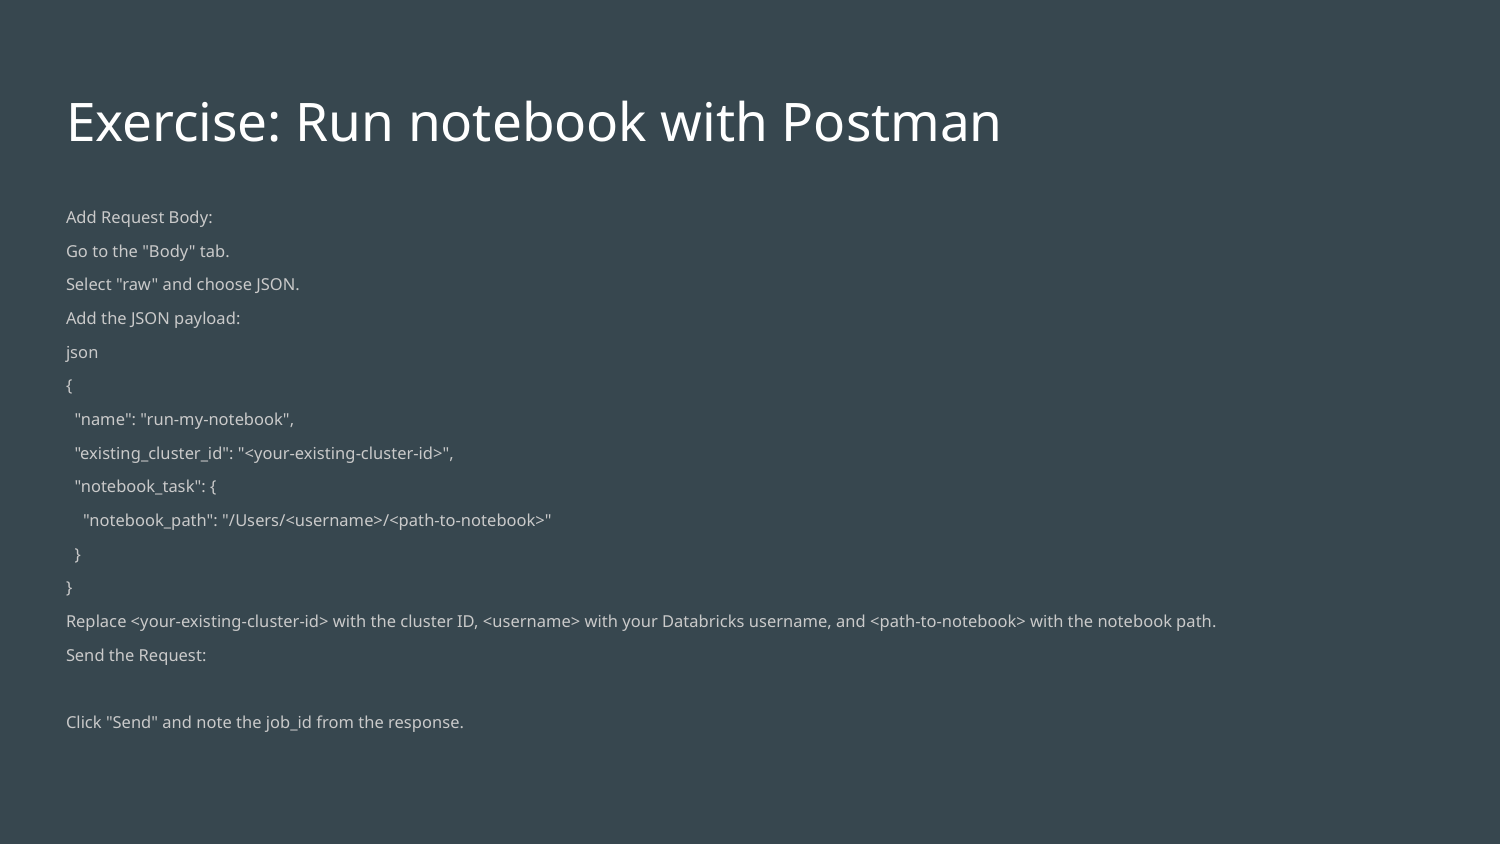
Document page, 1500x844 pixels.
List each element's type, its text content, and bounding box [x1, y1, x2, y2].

title Exercise: Run notebook with Postman [51, 72, 1449, 167]
list Add Request Body: Go to the "Body" tab. Select "raw" and choose JSON. Add the JSON payload: json { "name": "run-my-notebook", "existing_cluster_id": "<your-existing-cluster-id>", "notebook_task": { "notebook_path": "/Users/<username>/<path-to-notebook>" } } Replace <your-existing-cluster-id> with the cluster ID, <username> with your Databricks username, and <path-to-notebook> with the notebook path. Send the Request: Click "Send" and note the job_id from the response. [51, 189, 1449, 750]
